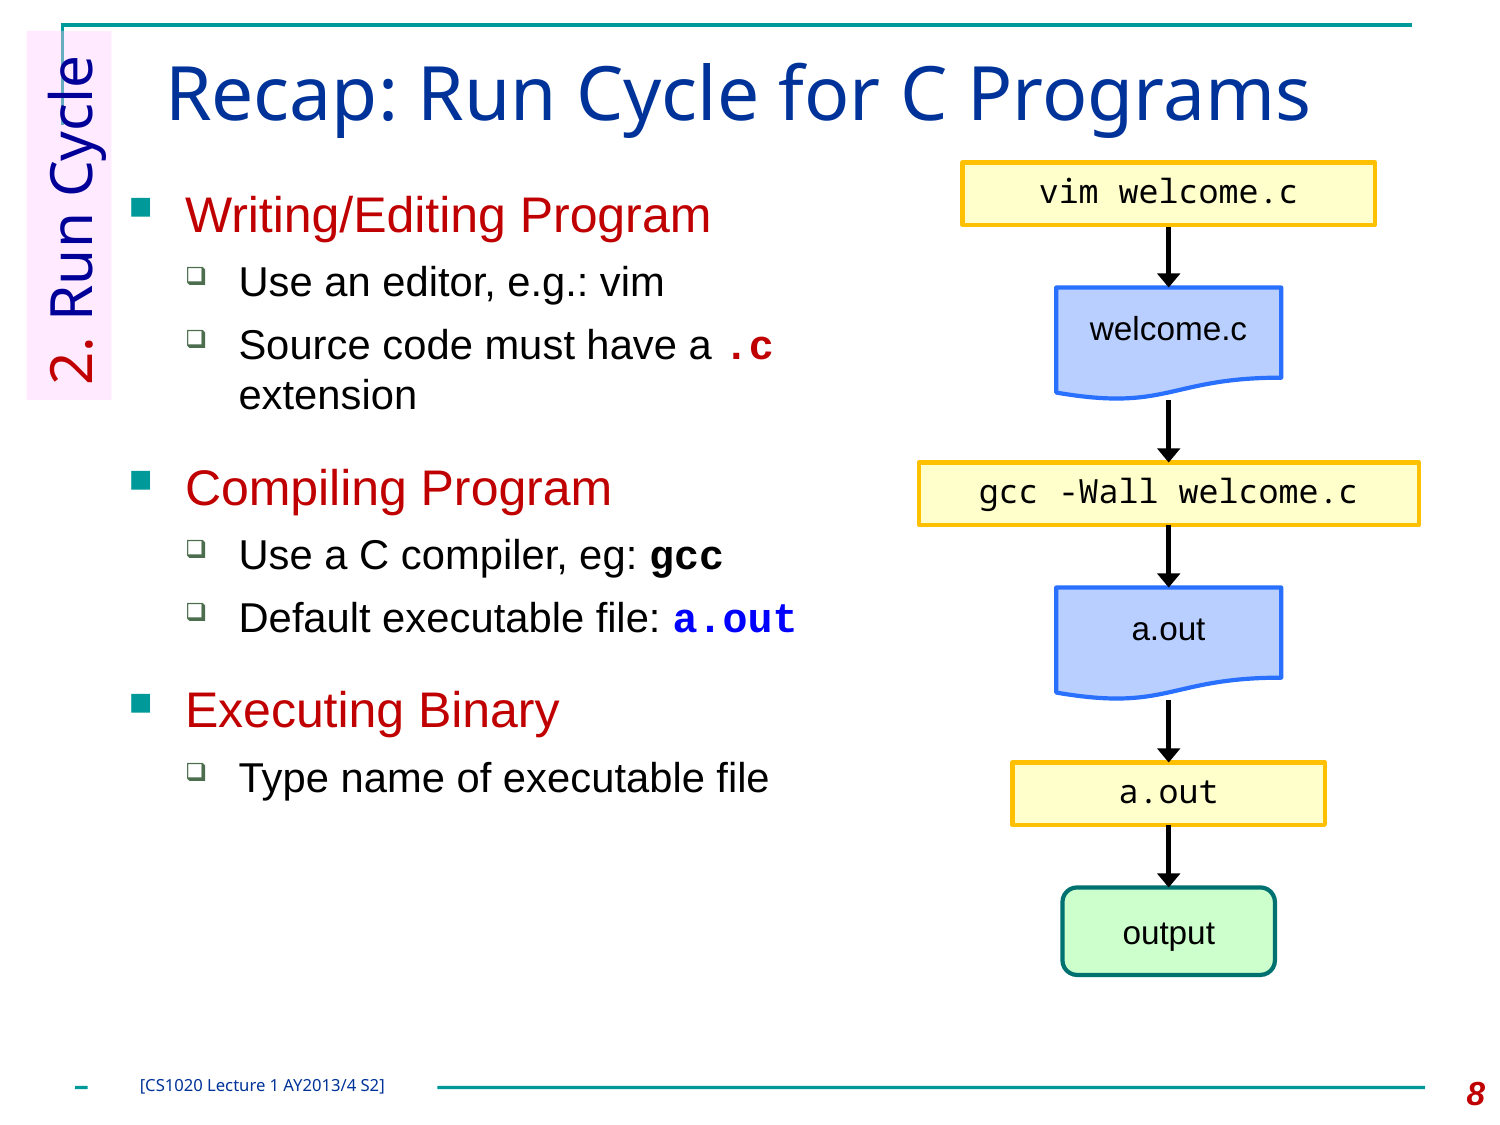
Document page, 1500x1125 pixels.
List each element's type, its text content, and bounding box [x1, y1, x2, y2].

list Writing/Editing Program Use an editor, e.g.: vim Source code must have a .c extension Compiling Program Use a C compiler, eg: gcc Default executable file: a.out Executing Binary Type name of executable file [113, 174, 939, 1076]
slide_number 8 [1400, 1065, 1500, 1125]
title Recap: Run Cycle for C Programs [149, 37, 1426, 168]
footer [CS1020 Lecture 1 AY2013/4 S2] [87, 1074, 438, 1101]
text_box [1012, 699, 1326, 976]
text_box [918, 399, 1420, 701]
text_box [962, 162, 1376, 398]
text_box 2. Run Cycle [26, 30, 112, 400]
